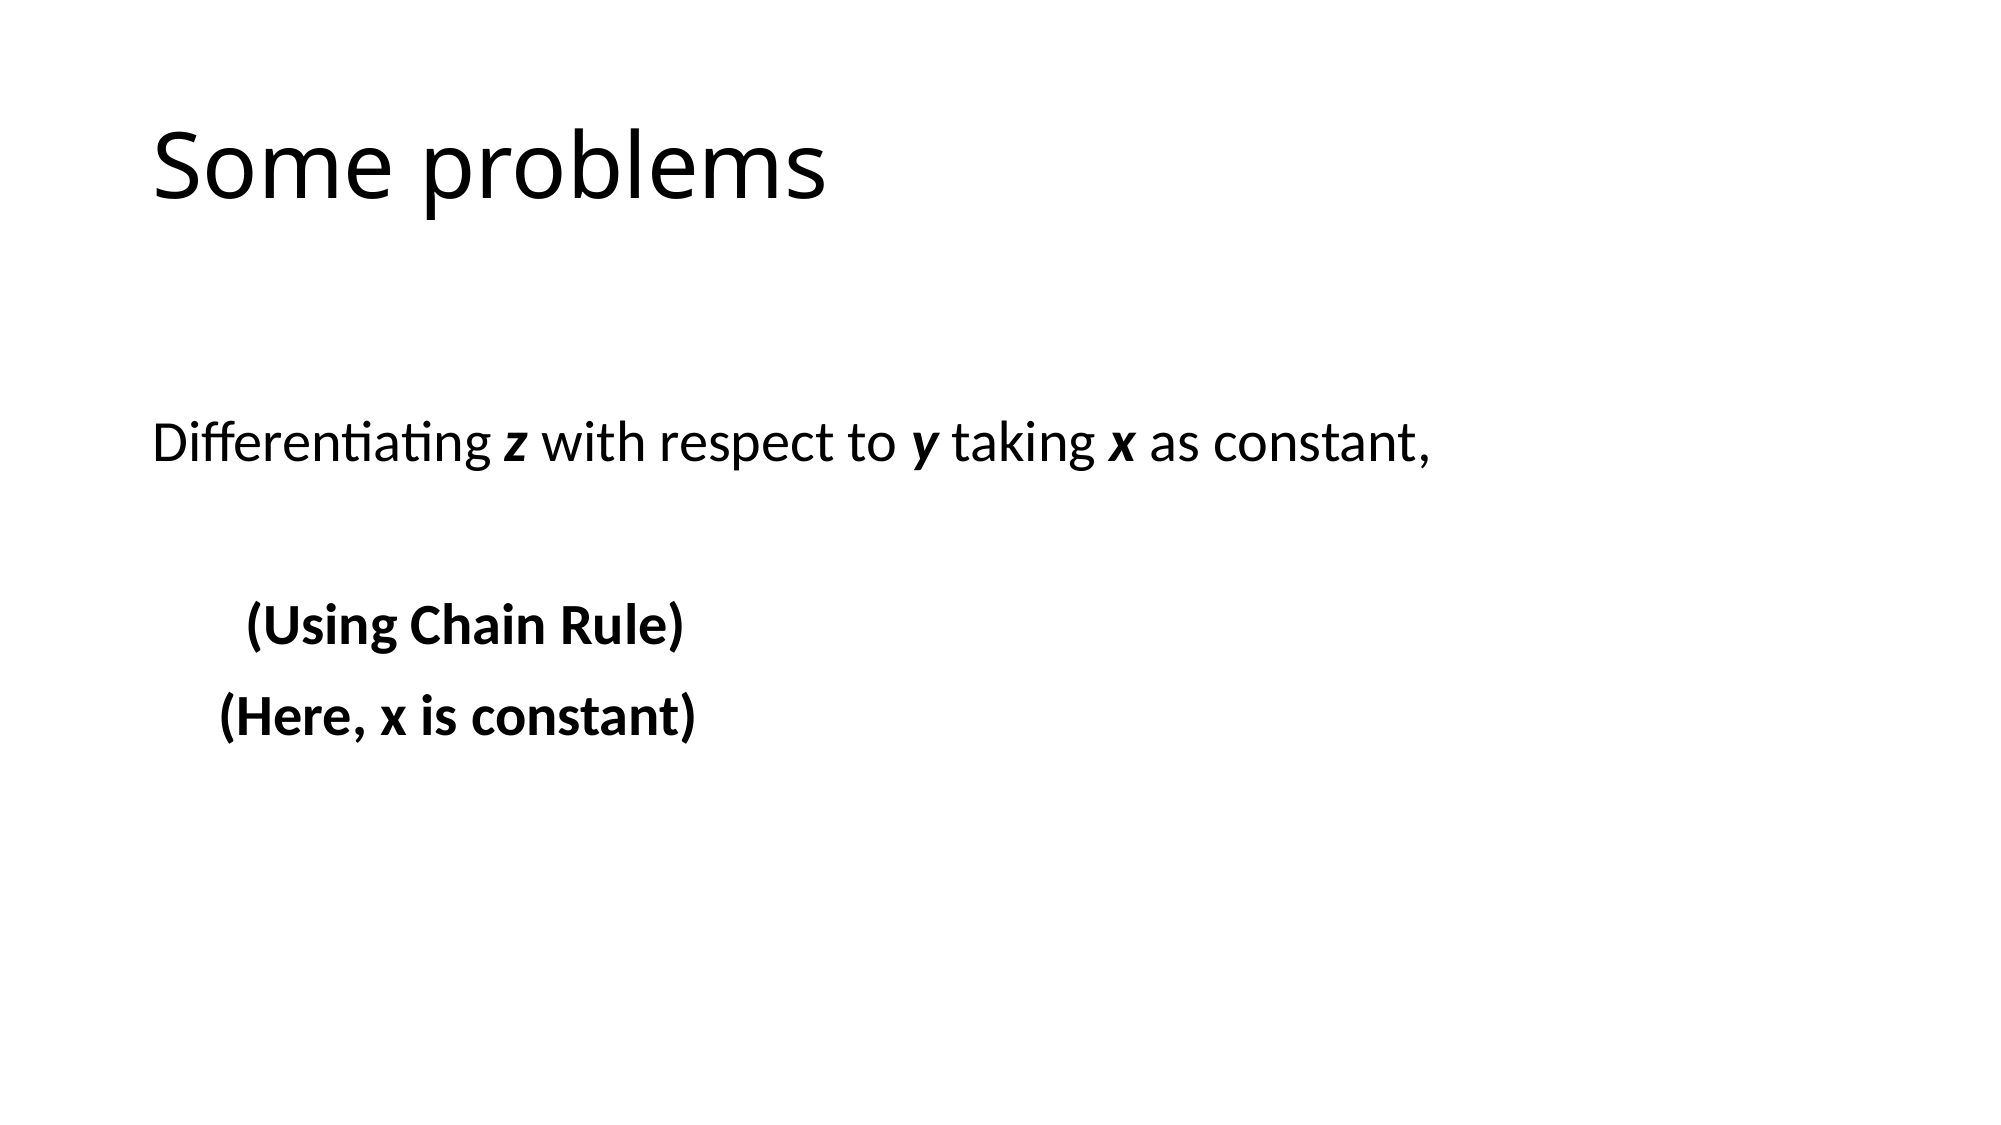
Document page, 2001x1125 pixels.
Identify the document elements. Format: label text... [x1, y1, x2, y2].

title Some problems [137, 59, 1863, 278]
